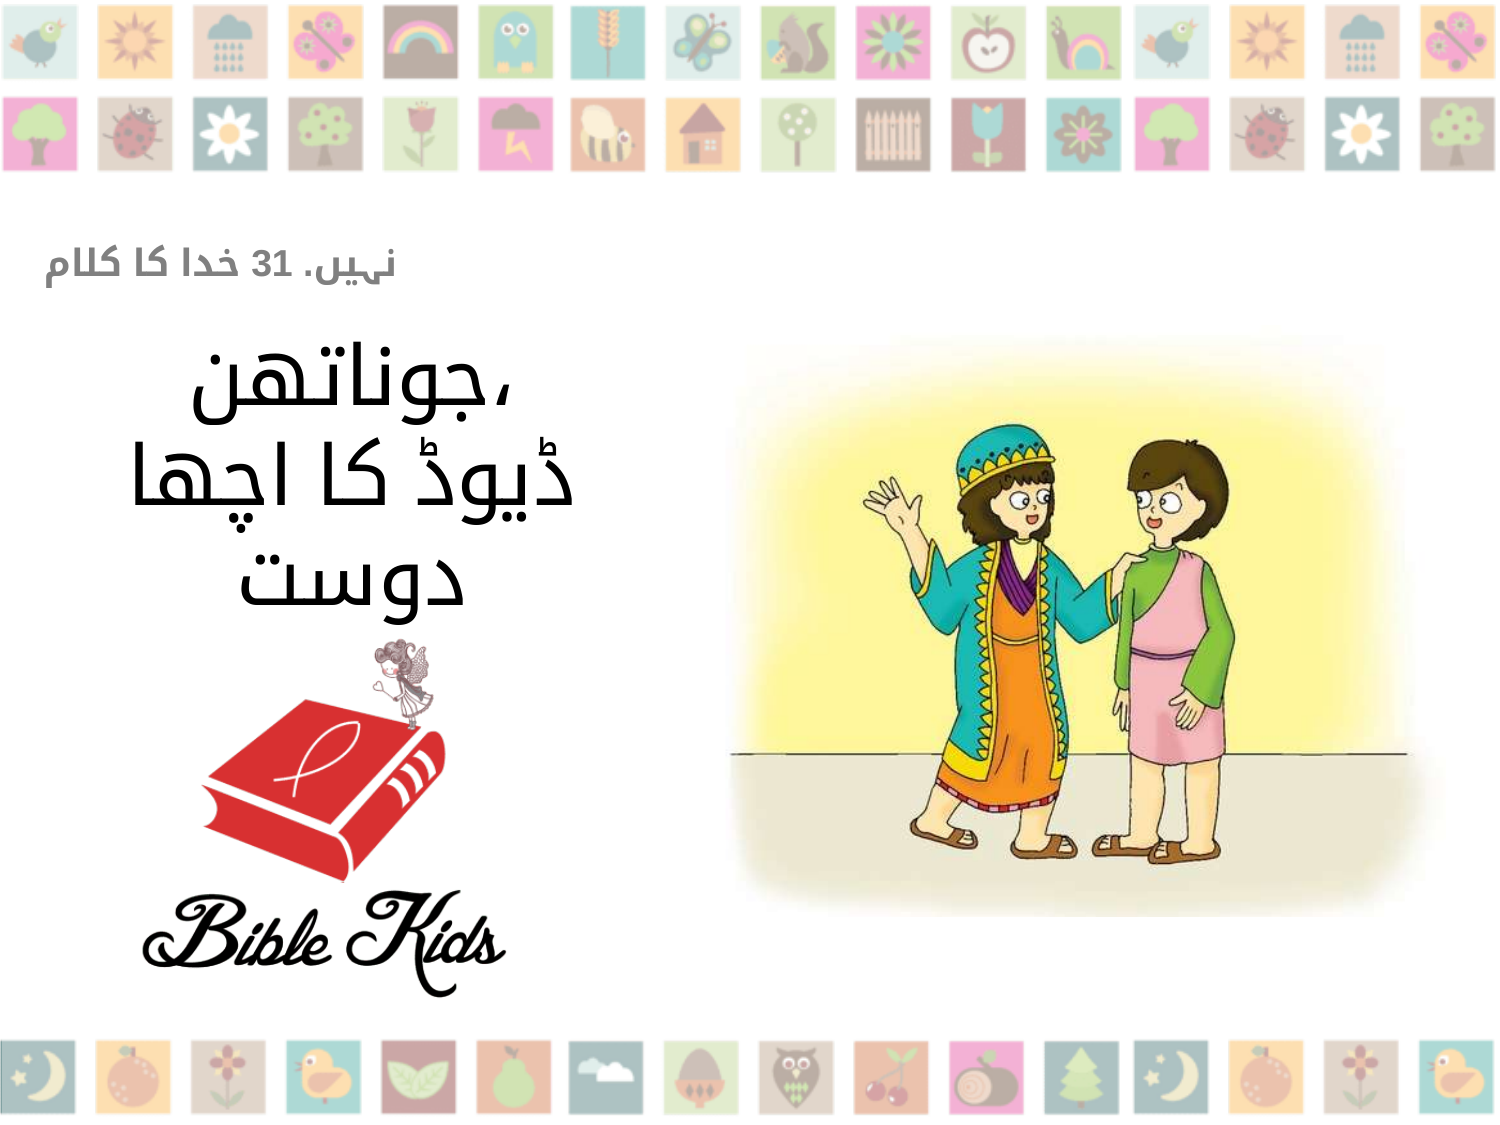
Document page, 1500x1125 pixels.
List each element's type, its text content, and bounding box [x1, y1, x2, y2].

picture [664, 325, 1500, 917]
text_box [0, 1028, 1500, 1118]
text_box نہیں. 31 خدا کا کلام [29, 231, 543, 292]
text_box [0, 3, 1500, 181]
text_box جوناتھن، ڈیوڈ کا اچھا دوست [29, 314, 675, 630]
picture [117, 600, 544, 1027]
